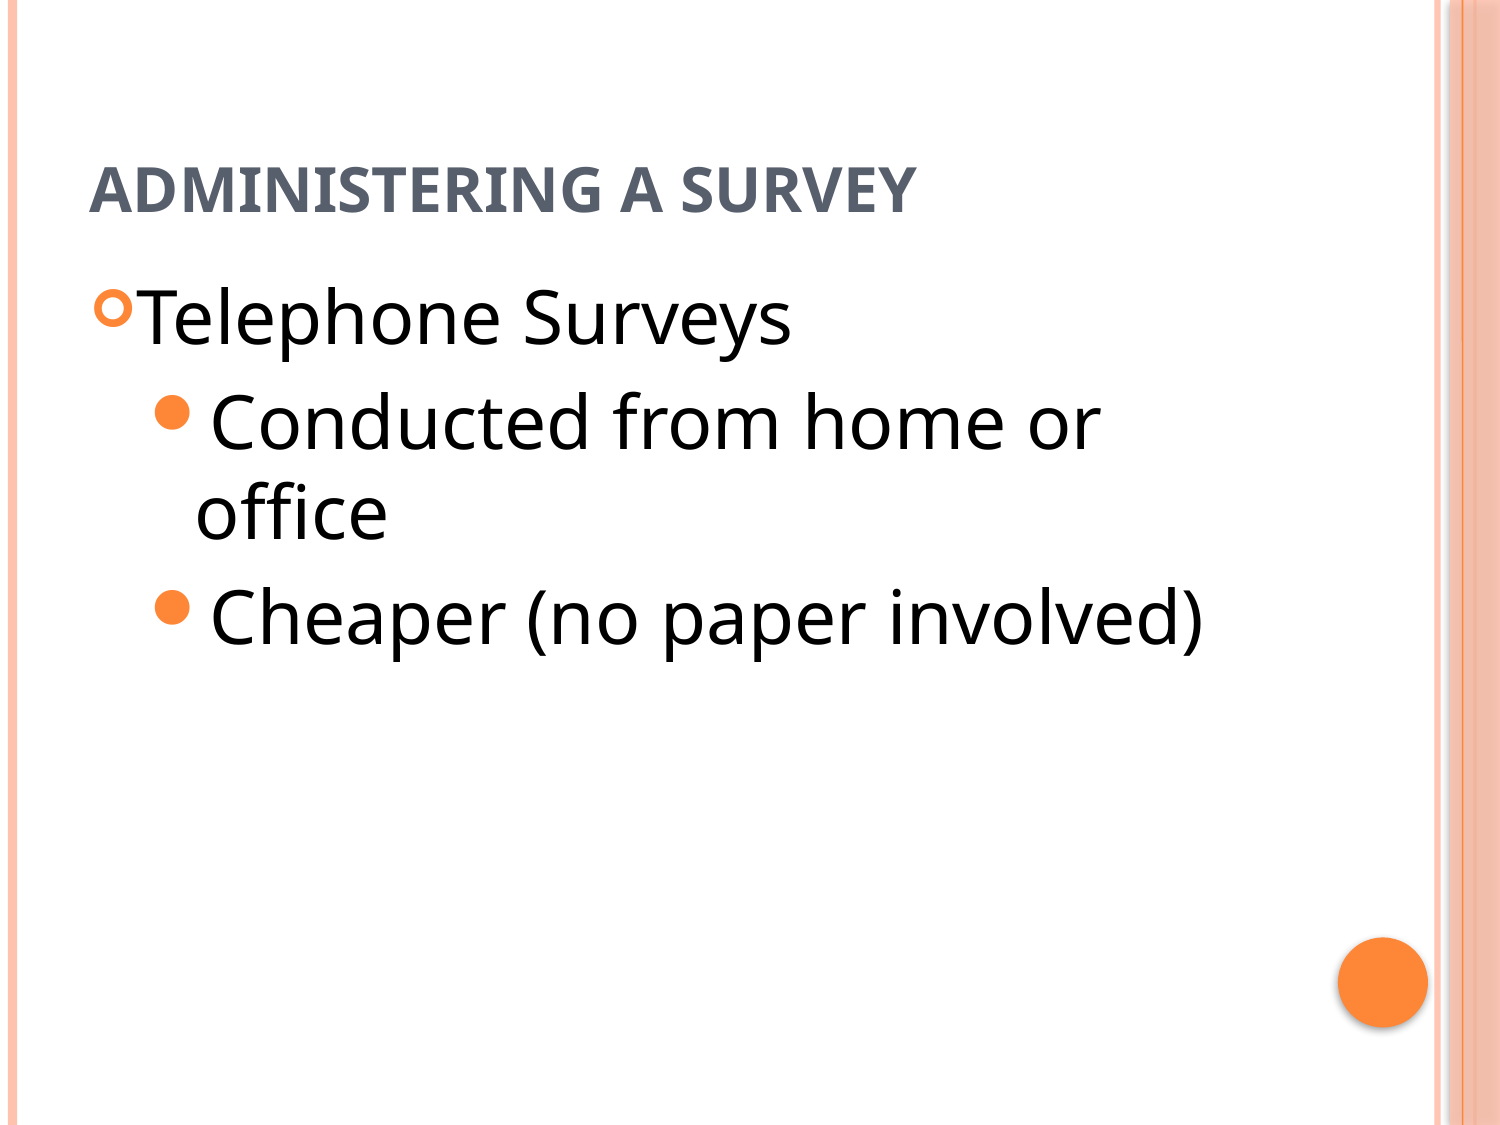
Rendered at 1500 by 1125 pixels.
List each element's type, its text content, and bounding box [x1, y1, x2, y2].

title Administering a survey [75, 45, 1300, 233]
list Telephone Surveys Conducted from home or office Cheaper (no paper involved) [75, 262, 1300, 1062]
